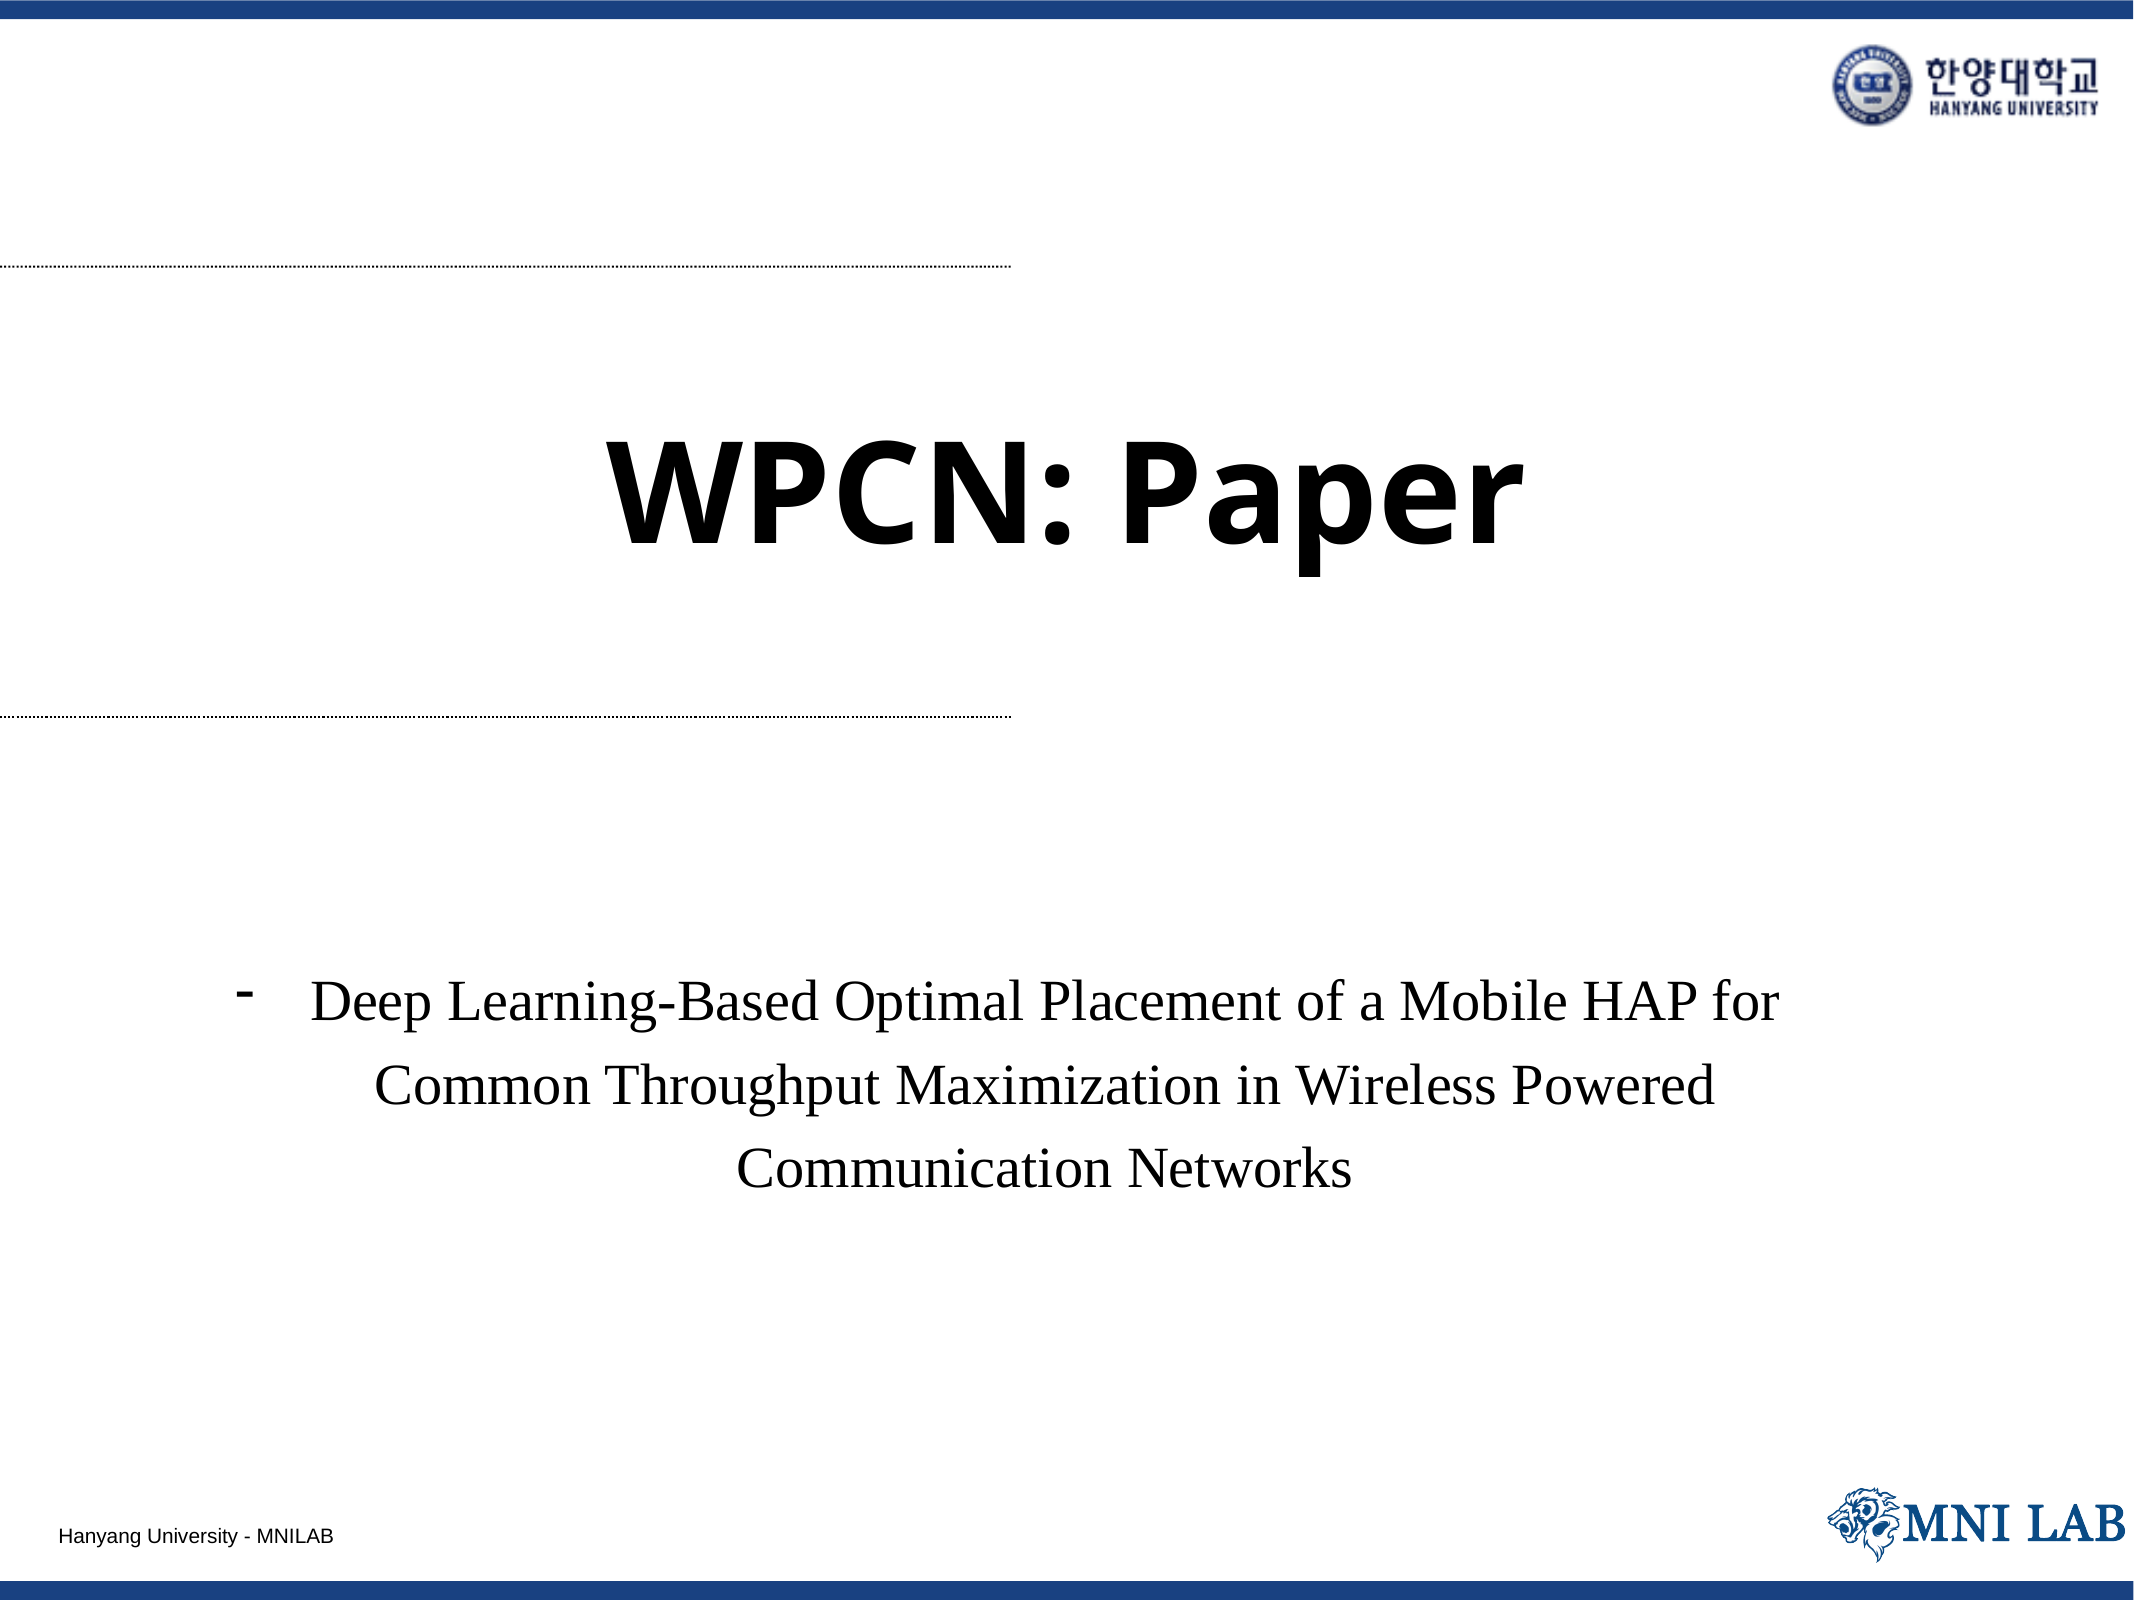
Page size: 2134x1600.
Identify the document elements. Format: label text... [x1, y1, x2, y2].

picture [1827, 1487, 2128, 1563]
list Deep Learning-Based Optimal Placement of a Mobile HAP for Common Throughput Maximization in Wireless Powered Communication Networks [201, 757, 1814, 1391]
picture [1804, 43, 2134, 129]
title WPCN: Paper [159, 314, 1974, 659]
